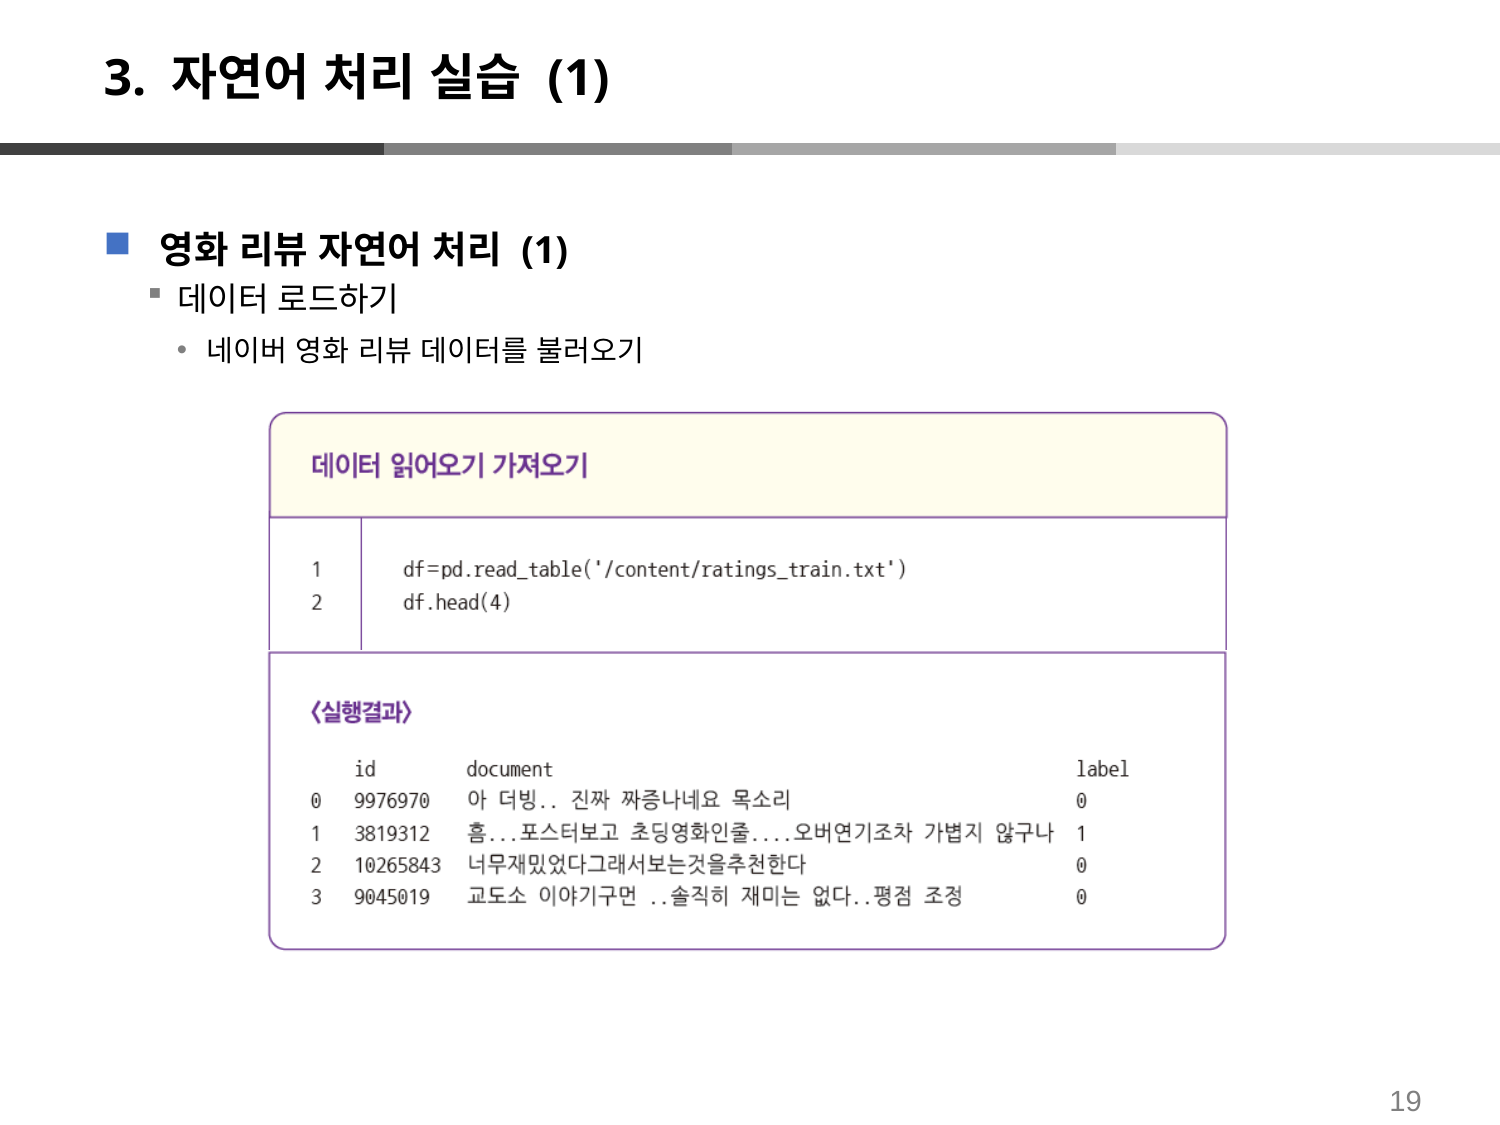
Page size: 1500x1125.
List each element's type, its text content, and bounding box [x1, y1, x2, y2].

title 3. 자연어 처리 실습 (1) [88, 30, 1211, 121]
list 영화 리뷰 자연어 처리 (1) 데이터 로드하기 네이버 영화 리뷰 데이터를 불러오기 [88, 196, 1436, 1083]
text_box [262, 407, 1237, 955]
